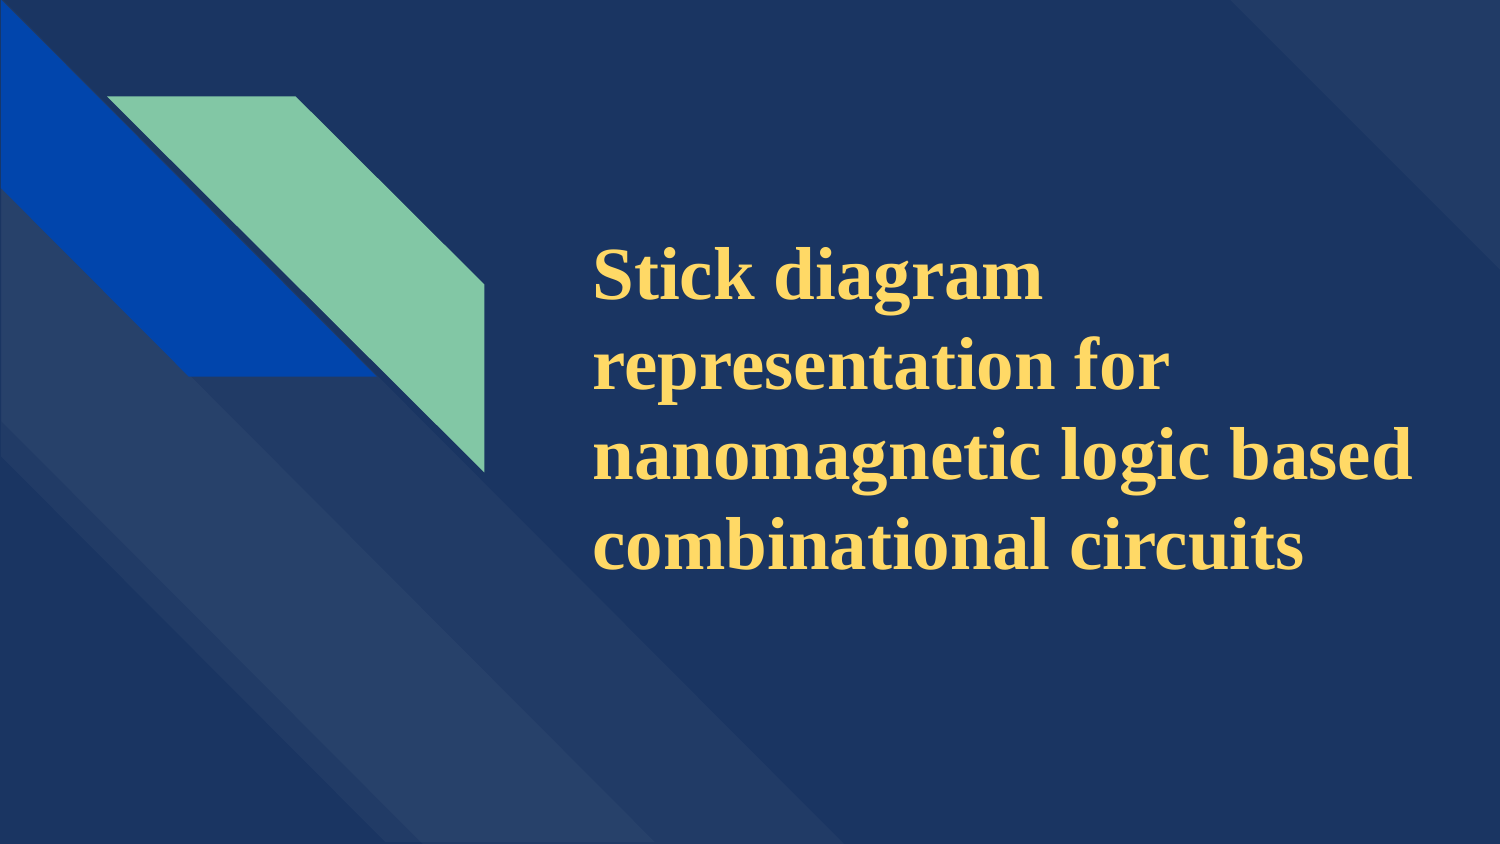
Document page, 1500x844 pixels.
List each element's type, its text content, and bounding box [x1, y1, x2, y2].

title Stick diagram representation for nanomagnetic logic based combinational circuits [577, 209, 1500, 692]
